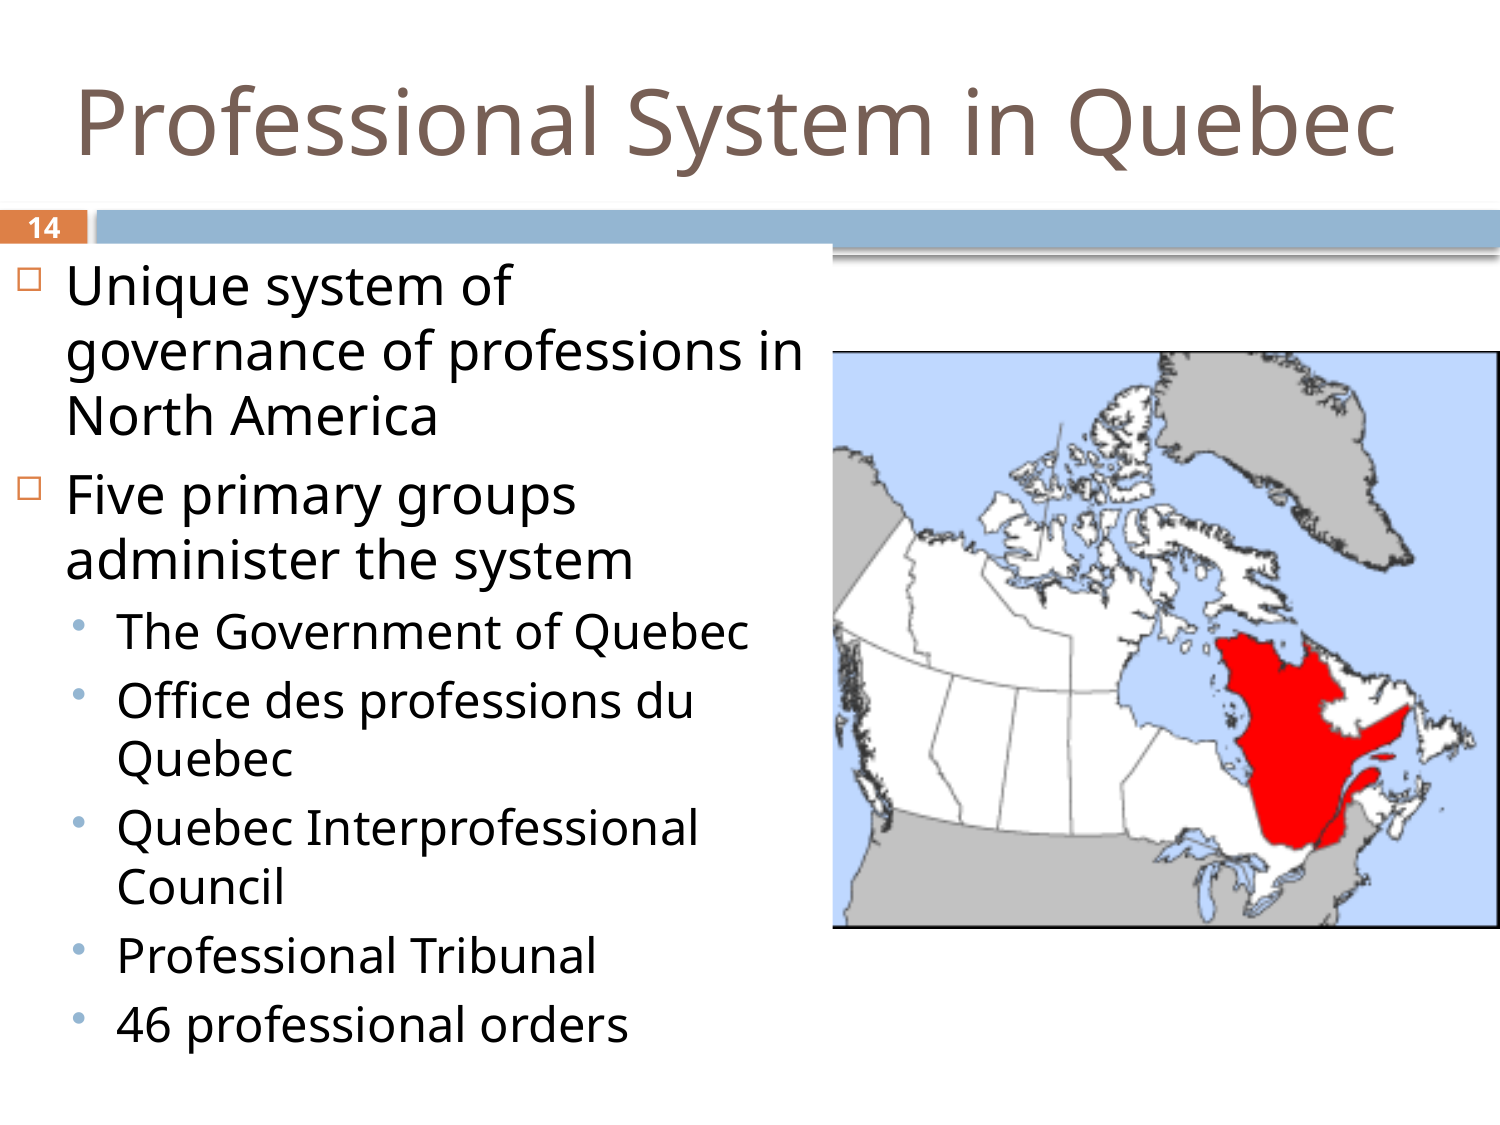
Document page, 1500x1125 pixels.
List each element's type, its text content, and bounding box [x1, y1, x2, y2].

slide_number 14 [0, 208, 88, 249]
list Unique system of governance of professions in North America Five primary groups administer the system The Government of Quebec Office des professions du Quebec Quebec Interprofessional Council Professional Tribunal 46 professional orders [0, 243, 833, 1071]
title Professional System in Quebec [58, 37, 1465, 200]
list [796, 351, 1500, 930]
